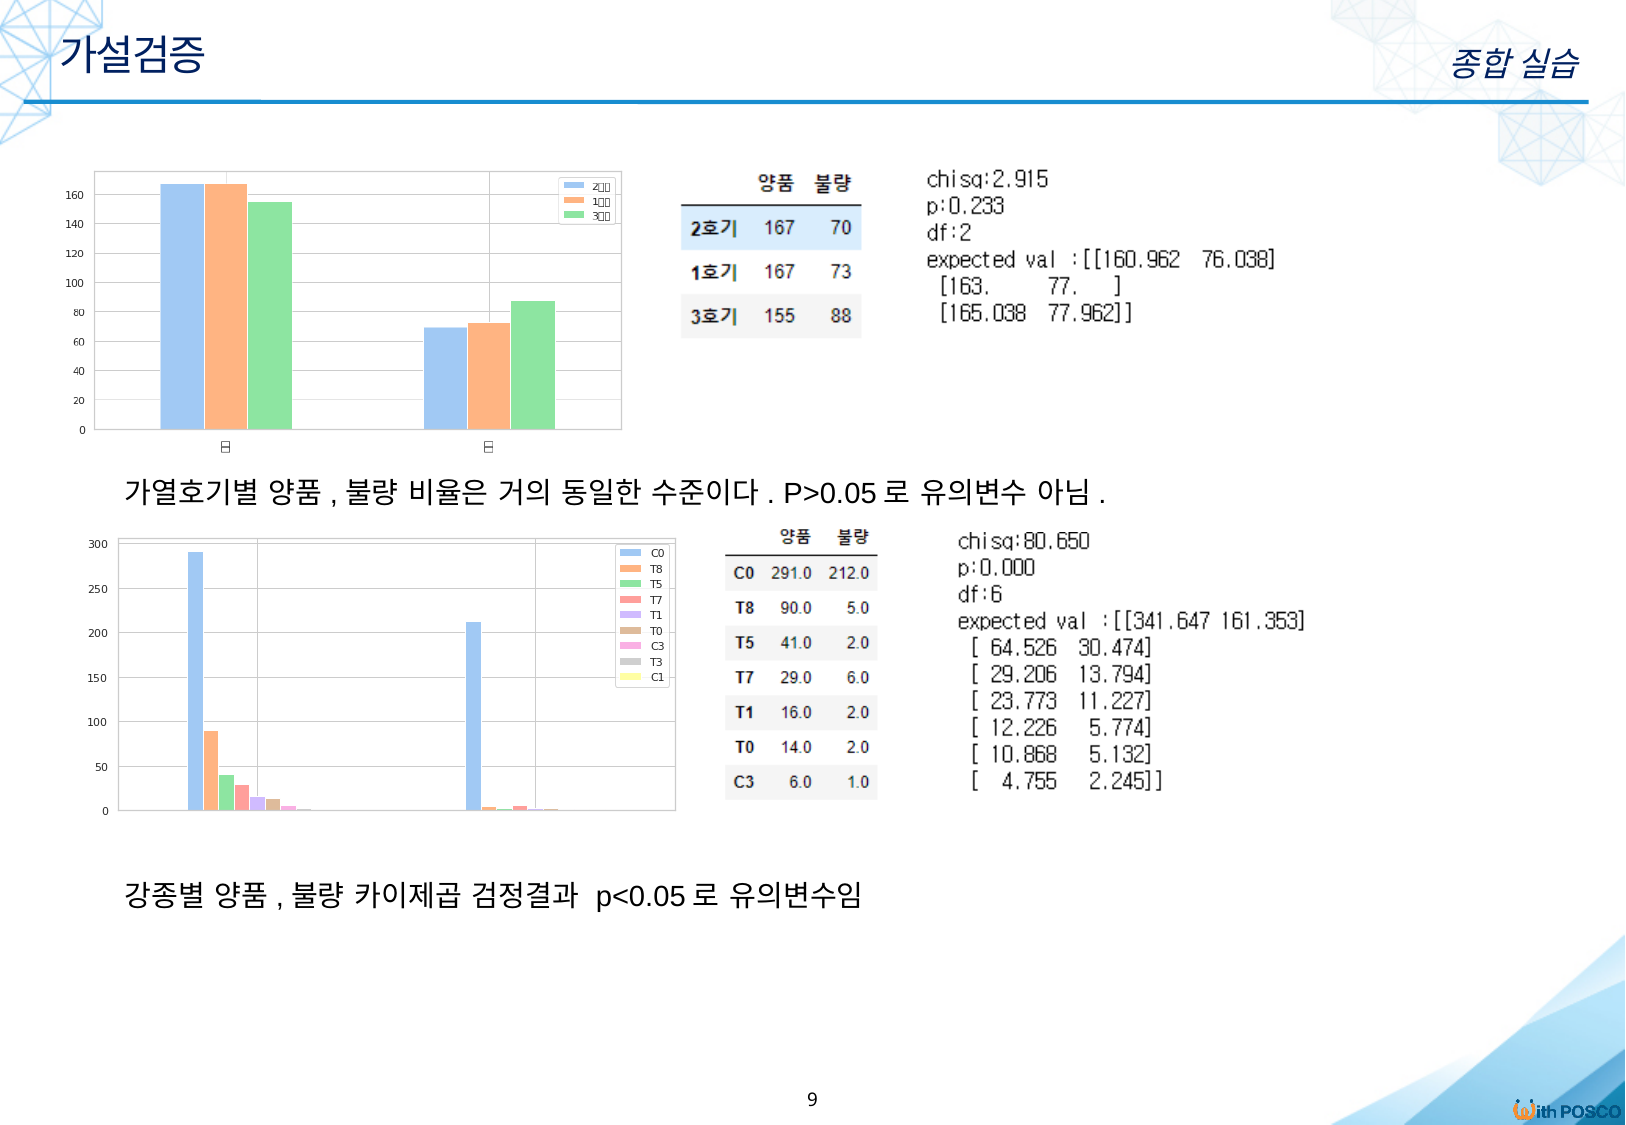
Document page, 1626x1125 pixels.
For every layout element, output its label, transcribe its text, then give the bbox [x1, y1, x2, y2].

picture [0, 0, 1625, 1125]
text_box 종합 실습 [1321, 35, 1594, 81]
text_box 가설검증 [44, 21, 1321, 87]
text_box 강종별 양품,불량 카이제곱 검정결과 p<0.05로 유의변수임 [109, 870, 1357, 935]
text_box 가열호기별 양품,불량 비율은 거의 동일한 수준이다. P>0.05로 유의변수 아님. [109, 467, 1357, 533]
